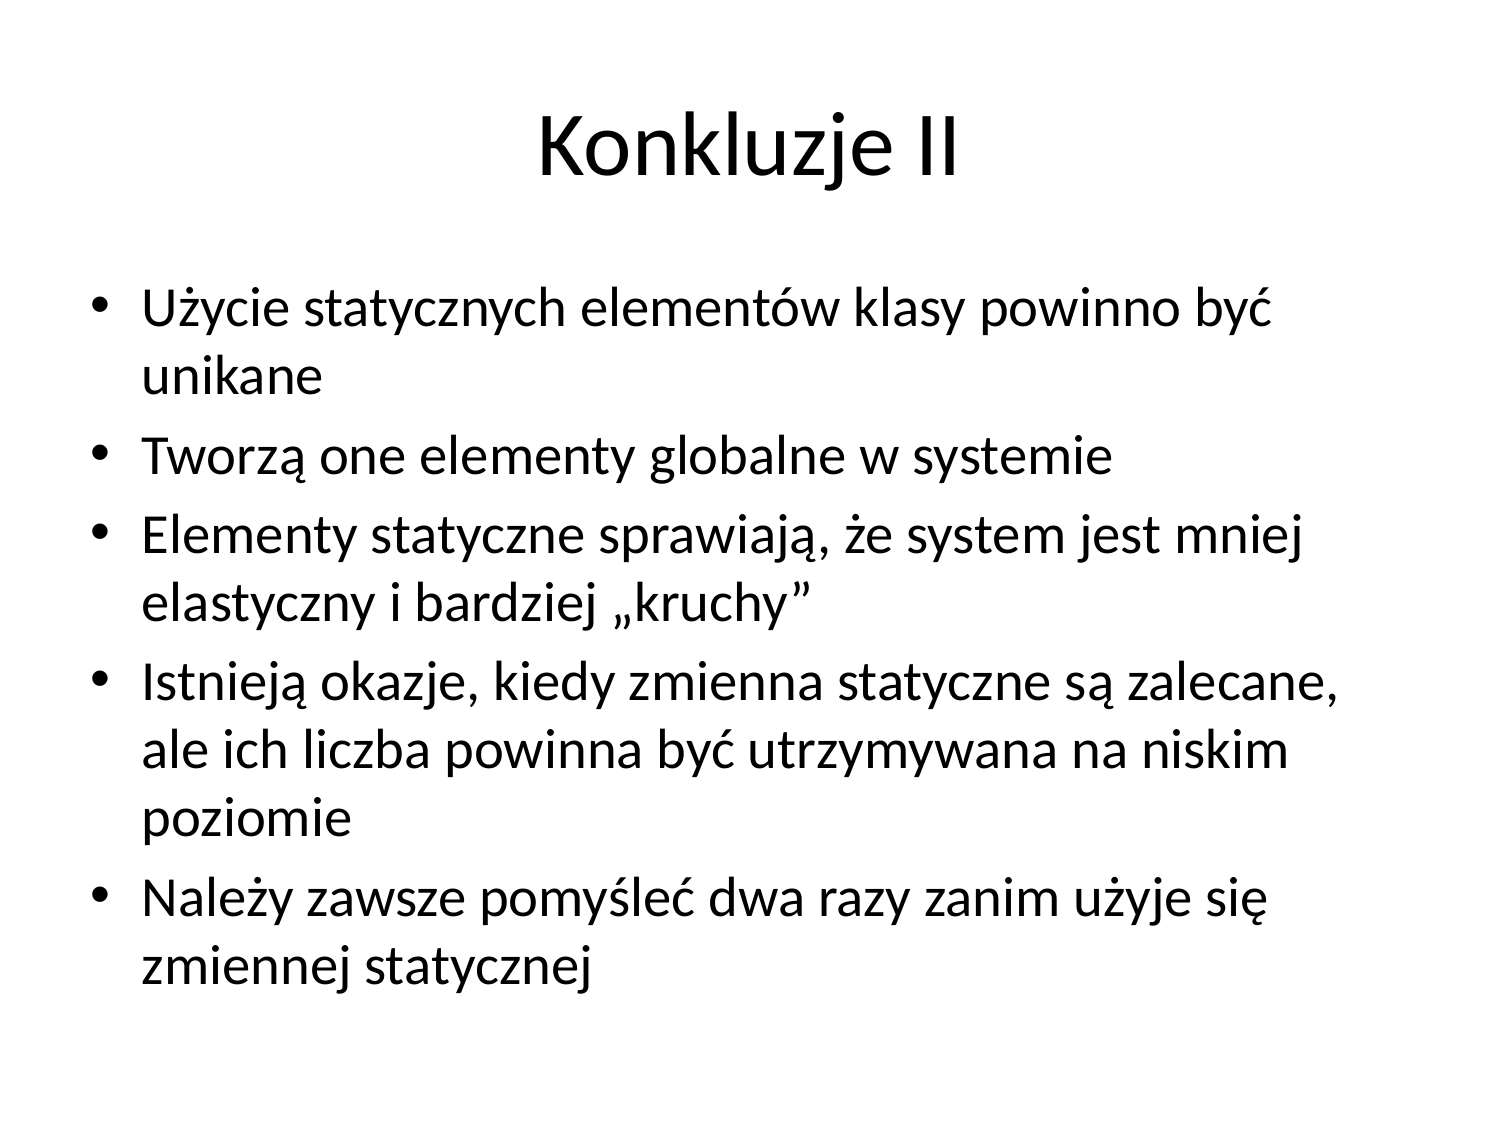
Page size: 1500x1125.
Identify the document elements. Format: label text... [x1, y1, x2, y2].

list Użycie statycznych elementów klasy powinno być unikane Tworzą one elementy globalne w systemie Elementy statyczne sprawiają, że system jest mniej elastyczny i bardziej „kruchy” Istnieją okazje, kiedy zmienna statyczne są zalecane, ale ich liczba powinna być utrzymywana na niskim poziomie Należy zawsze pomyśleć dwa razy zanim użyje się zmiennej statycznej [75, 262, 1425, 1005]
title Konkluzje II [75, 45, 1425, 233]
